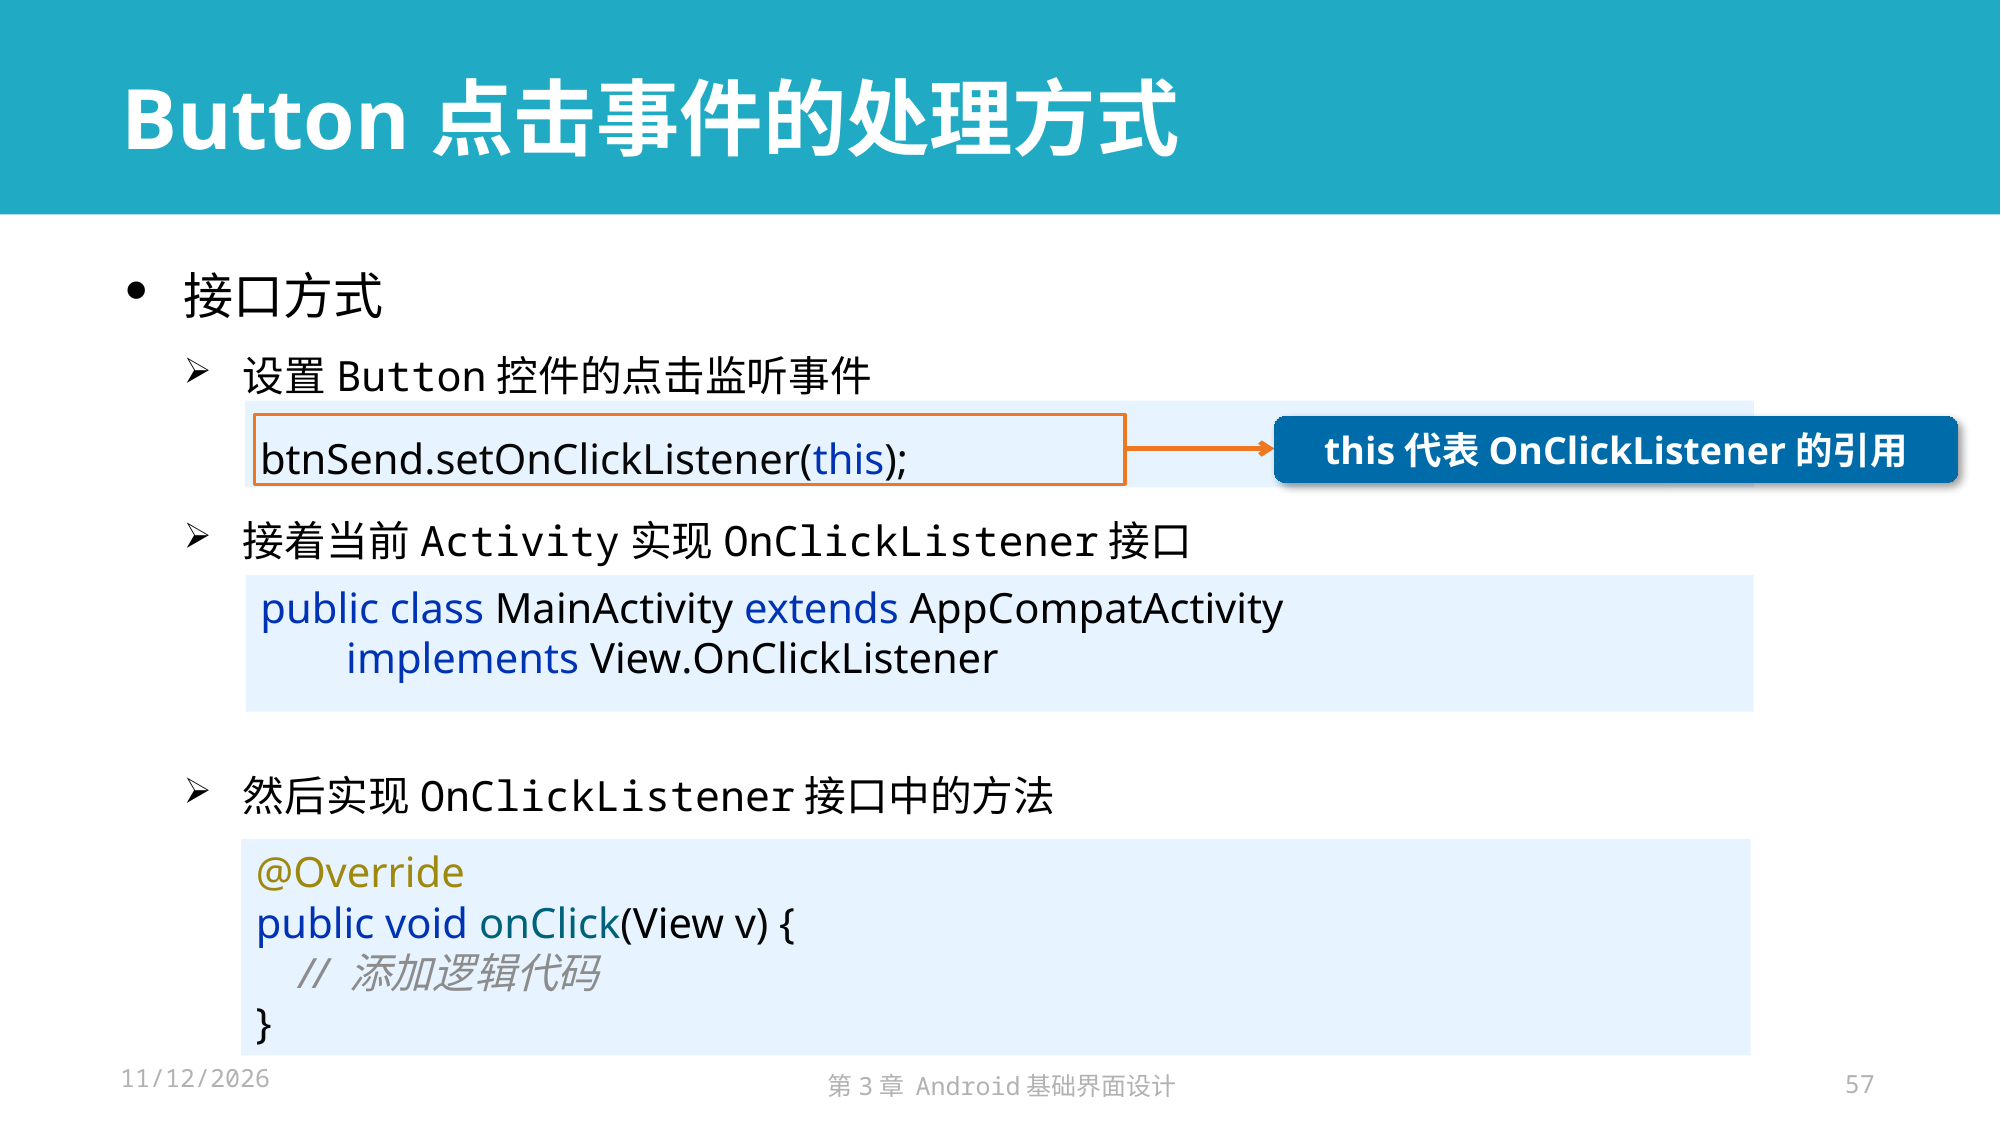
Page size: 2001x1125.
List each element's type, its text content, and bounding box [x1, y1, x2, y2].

title Button点击事件的处理方式 [105, 37, 1886, 175]
slide_number 57 [1412, 1068, 1890, 1103]
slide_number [105, 1062, 333, 1097]
text_box this代表OnClickListener的引用 [1274, 416, 1958, 483]
text_box @Override public void onClick(View v) { // 添加逻辑代码 } [241, 838, 1751, 1056]
text_box public class MainActivity extends AppCompatActivity implements View.OnClickListener [245, 574, 1754, 712]
list 接口方式 设置Button控件的点击监听事件 接着当前Activity实现OnClickListener接口 然后实现OnClickListener接口中的方法 [109, 227, 1890, 1008]
text_box btnSend.setOnClickListener(this); [245, 400, 1754, 488]
footer 第3章 Android基础界面设计 [662, 1068, 1342, 1103]
text_box [254, 414, 1125, 485]
